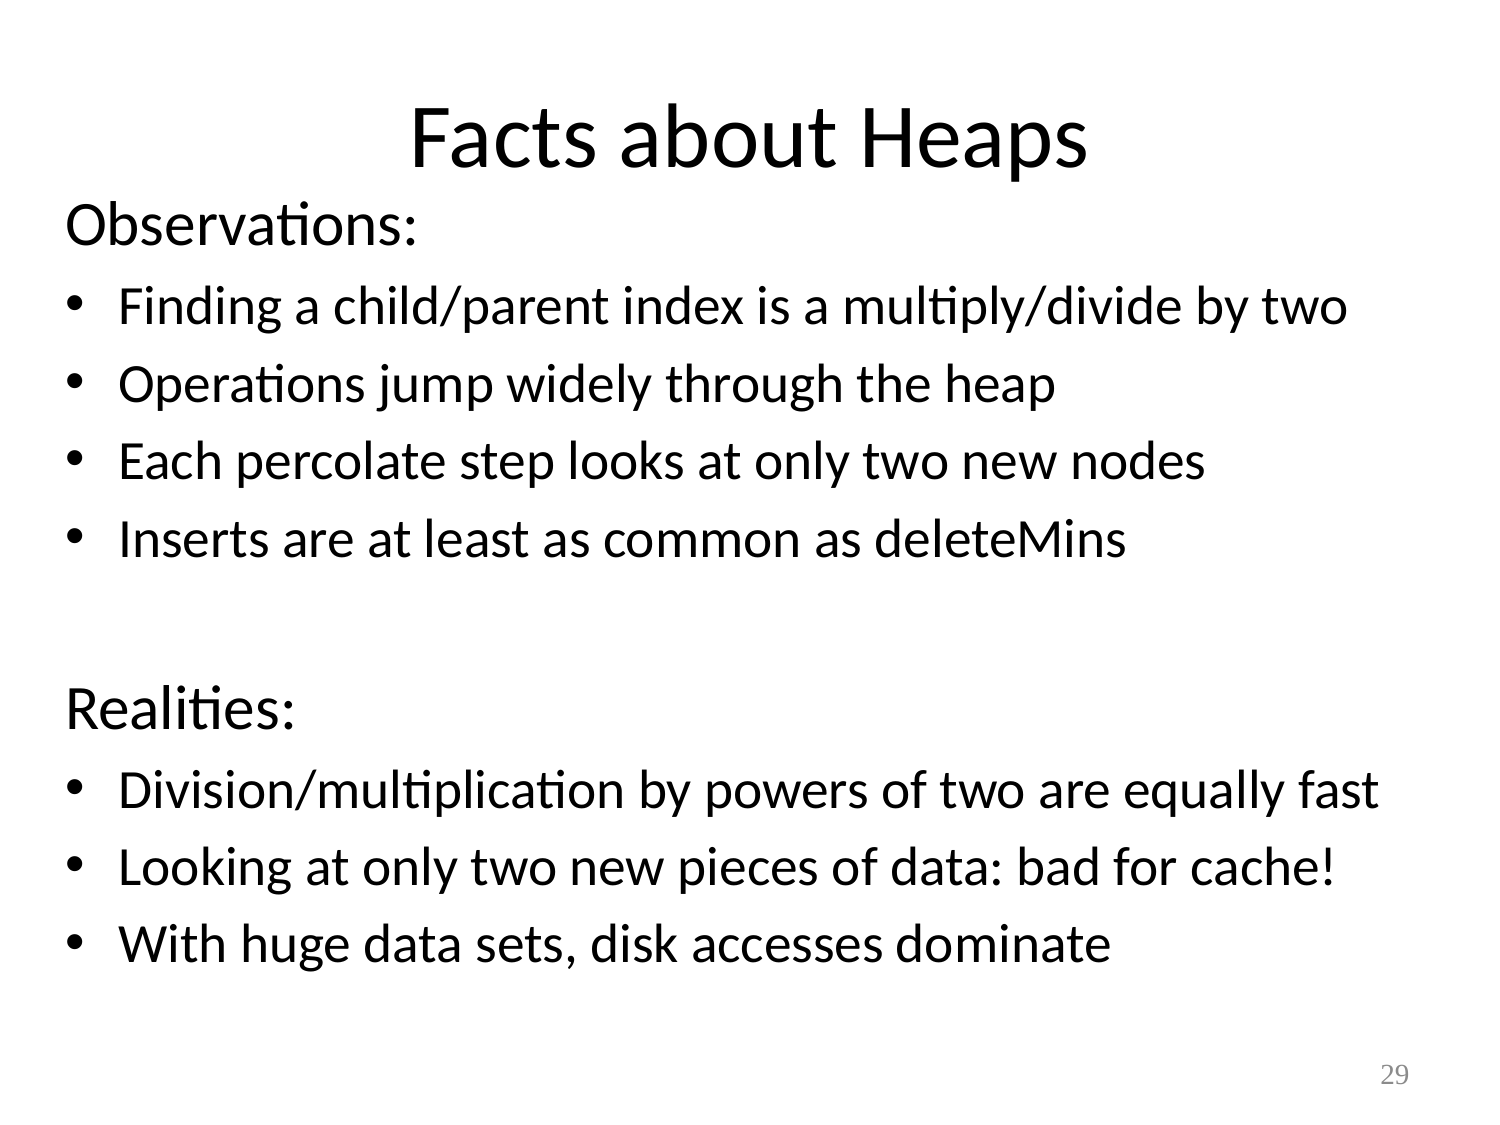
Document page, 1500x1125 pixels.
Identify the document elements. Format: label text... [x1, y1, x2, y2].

title Facts about Heaps [112, 37, 1388, 174]
slide_number 29 [1074, 1042, 1425, 1103]
list Observations: Finding a child/parent index is a multiply/divide by two Operations jump widely through the heap Each percolate step looks at only two new nodes Inserts are at least as common as deleteMins Realities: Division/multiplication by powers of two are equally fast Looking at only two new pieces of data: bad for cache! With huge data sets, disk accesses dominate [50, 174, 1500, 988]
